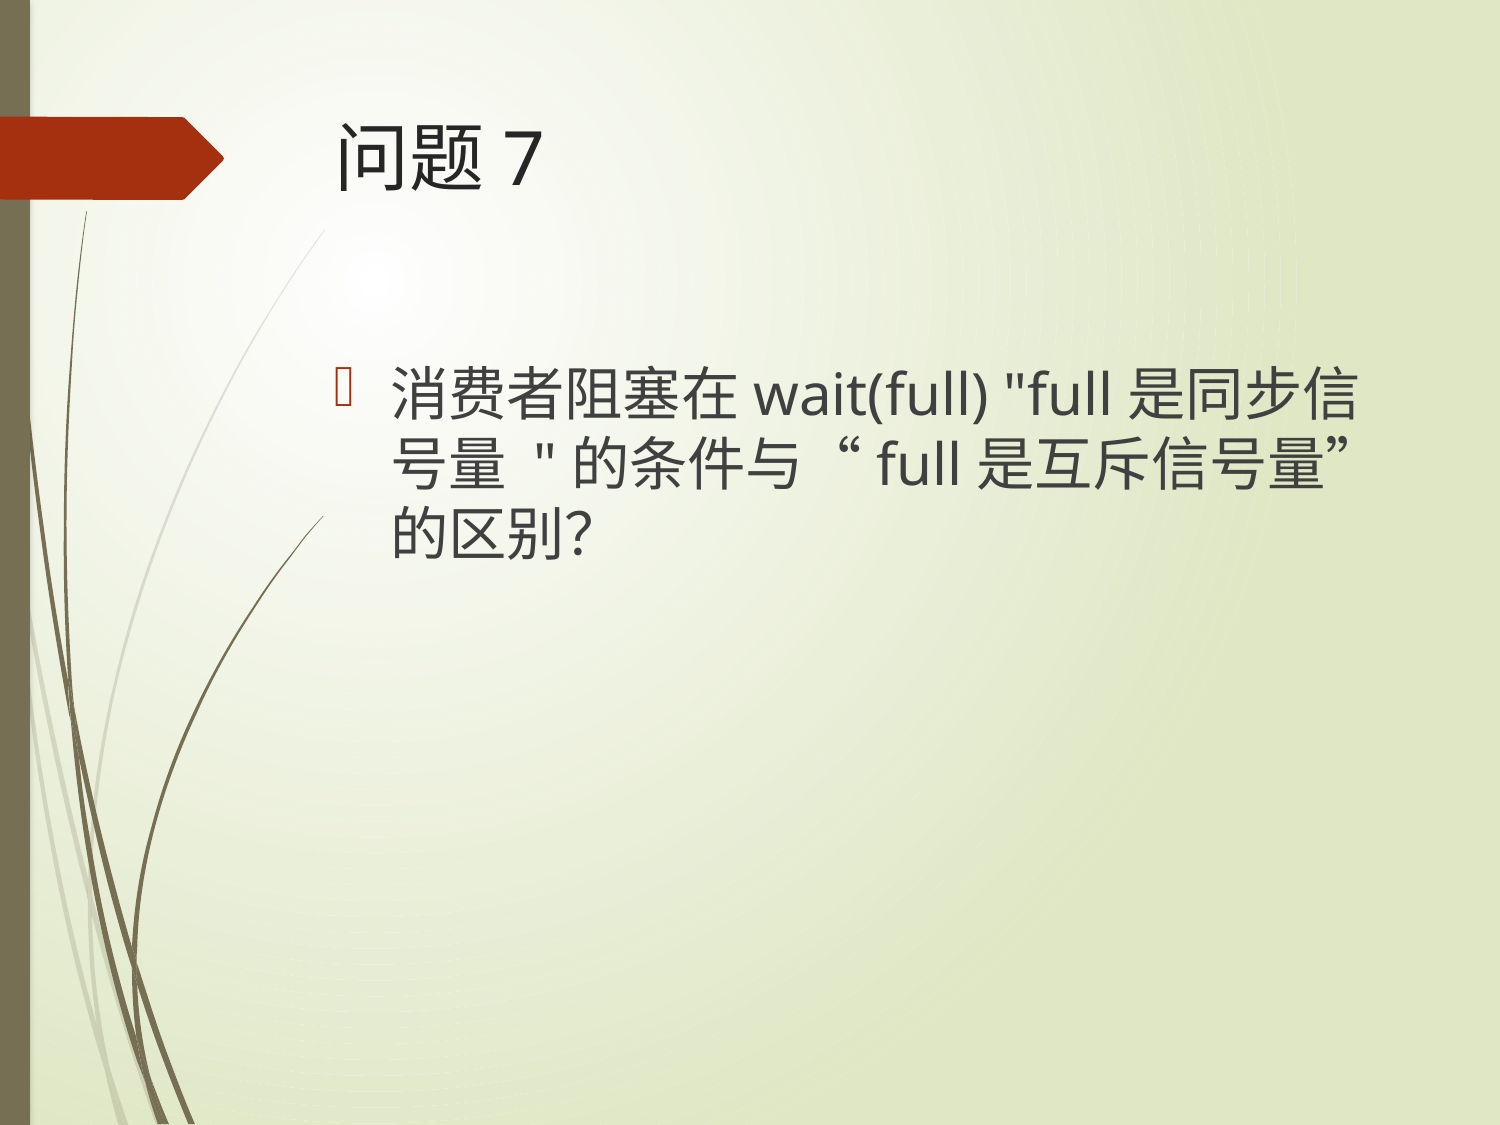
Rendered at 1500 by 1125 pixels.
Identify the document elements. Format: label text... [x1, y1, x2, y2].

title 问题7 [319, 102, 1400, 313]
list 消费者阻塞在wait(full) "full是同步信号量 "的条件与“full是互斥信号量”的区别？ [318, 350, 1400, 970]
